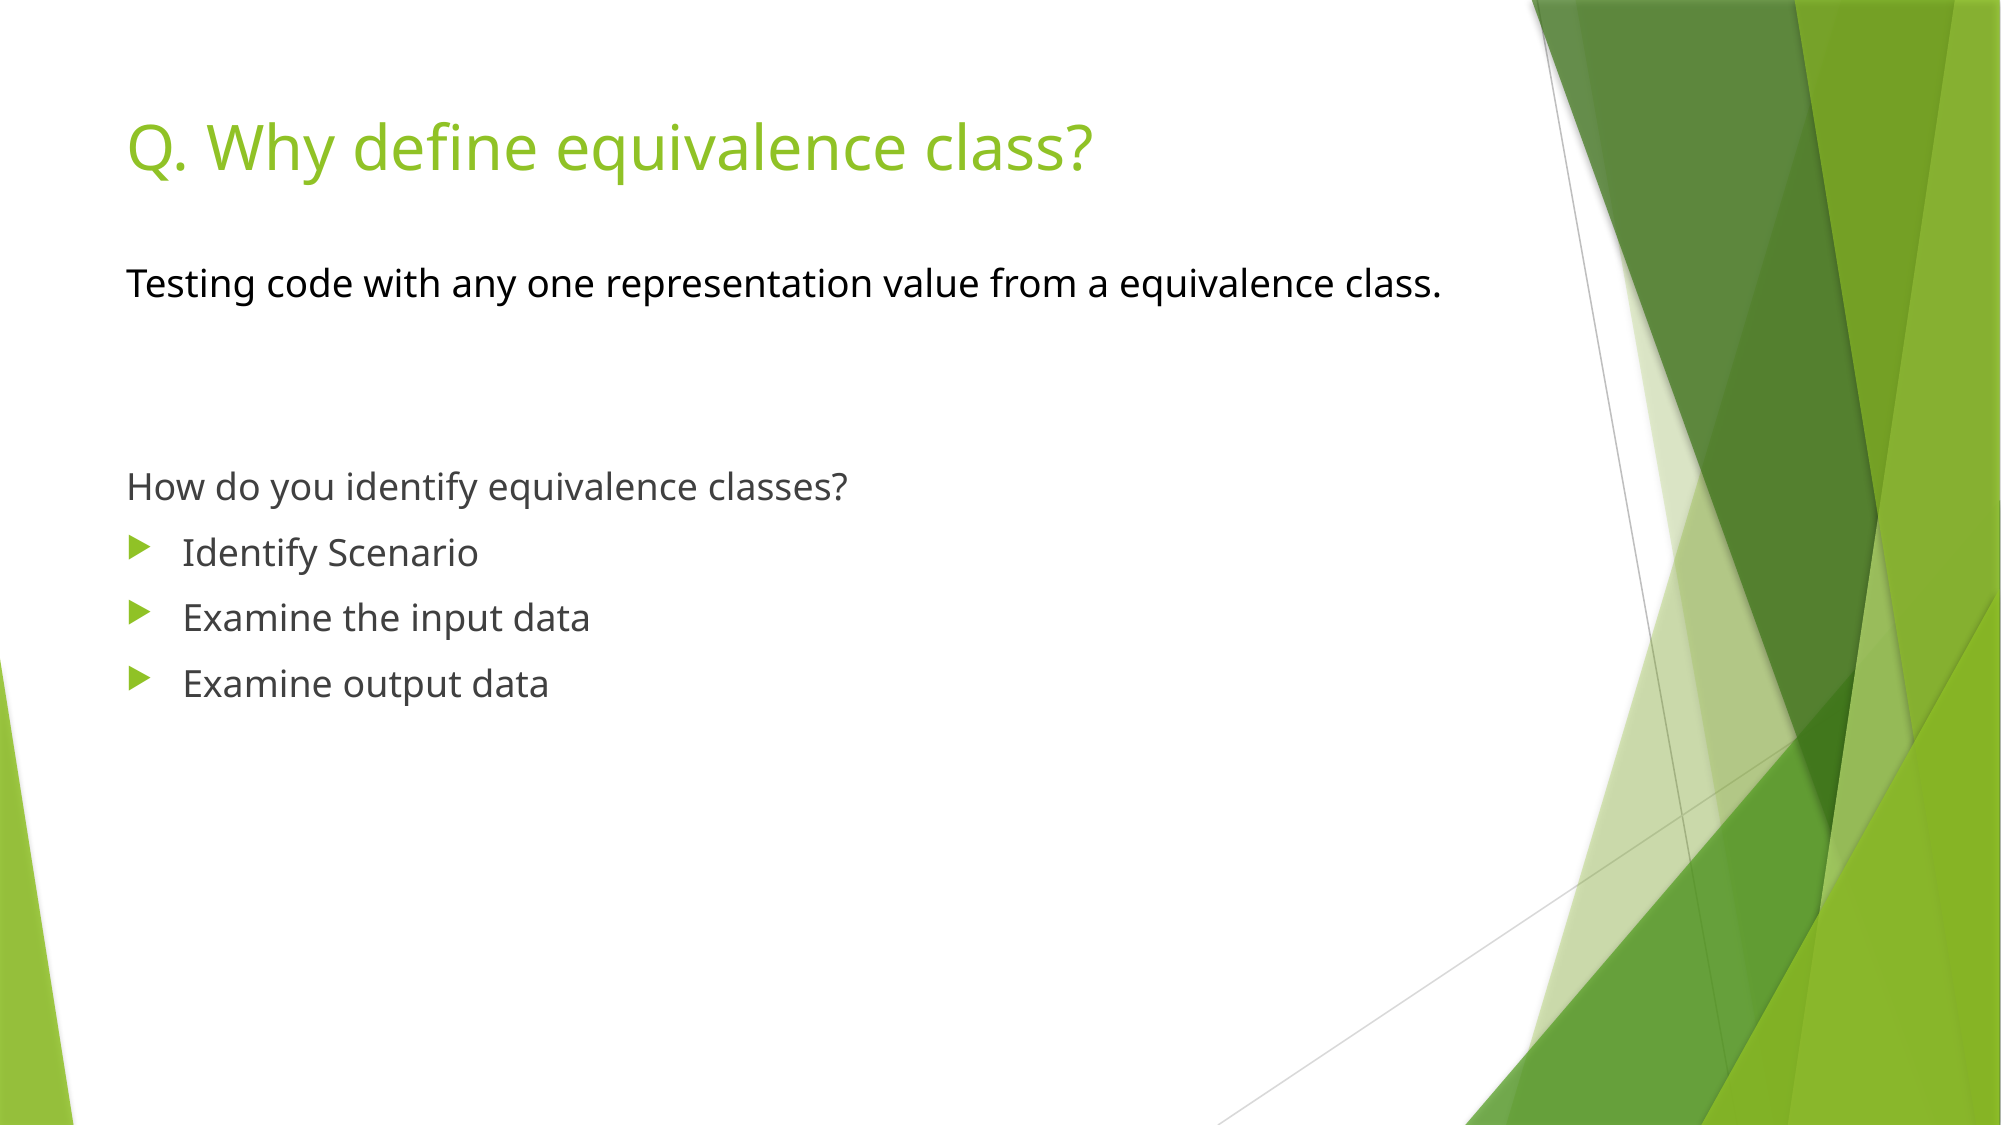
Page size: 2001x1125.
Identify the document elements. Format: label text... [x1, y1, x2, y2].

title Q. Why define equivalence class? Testing code with any one representation value from a equivalence class. [111, 99, 1522, 317]
list How do you identify equivalence classes? Identify Scenario Examine the input data Examine output data [111, 455, 1522, 1092]
